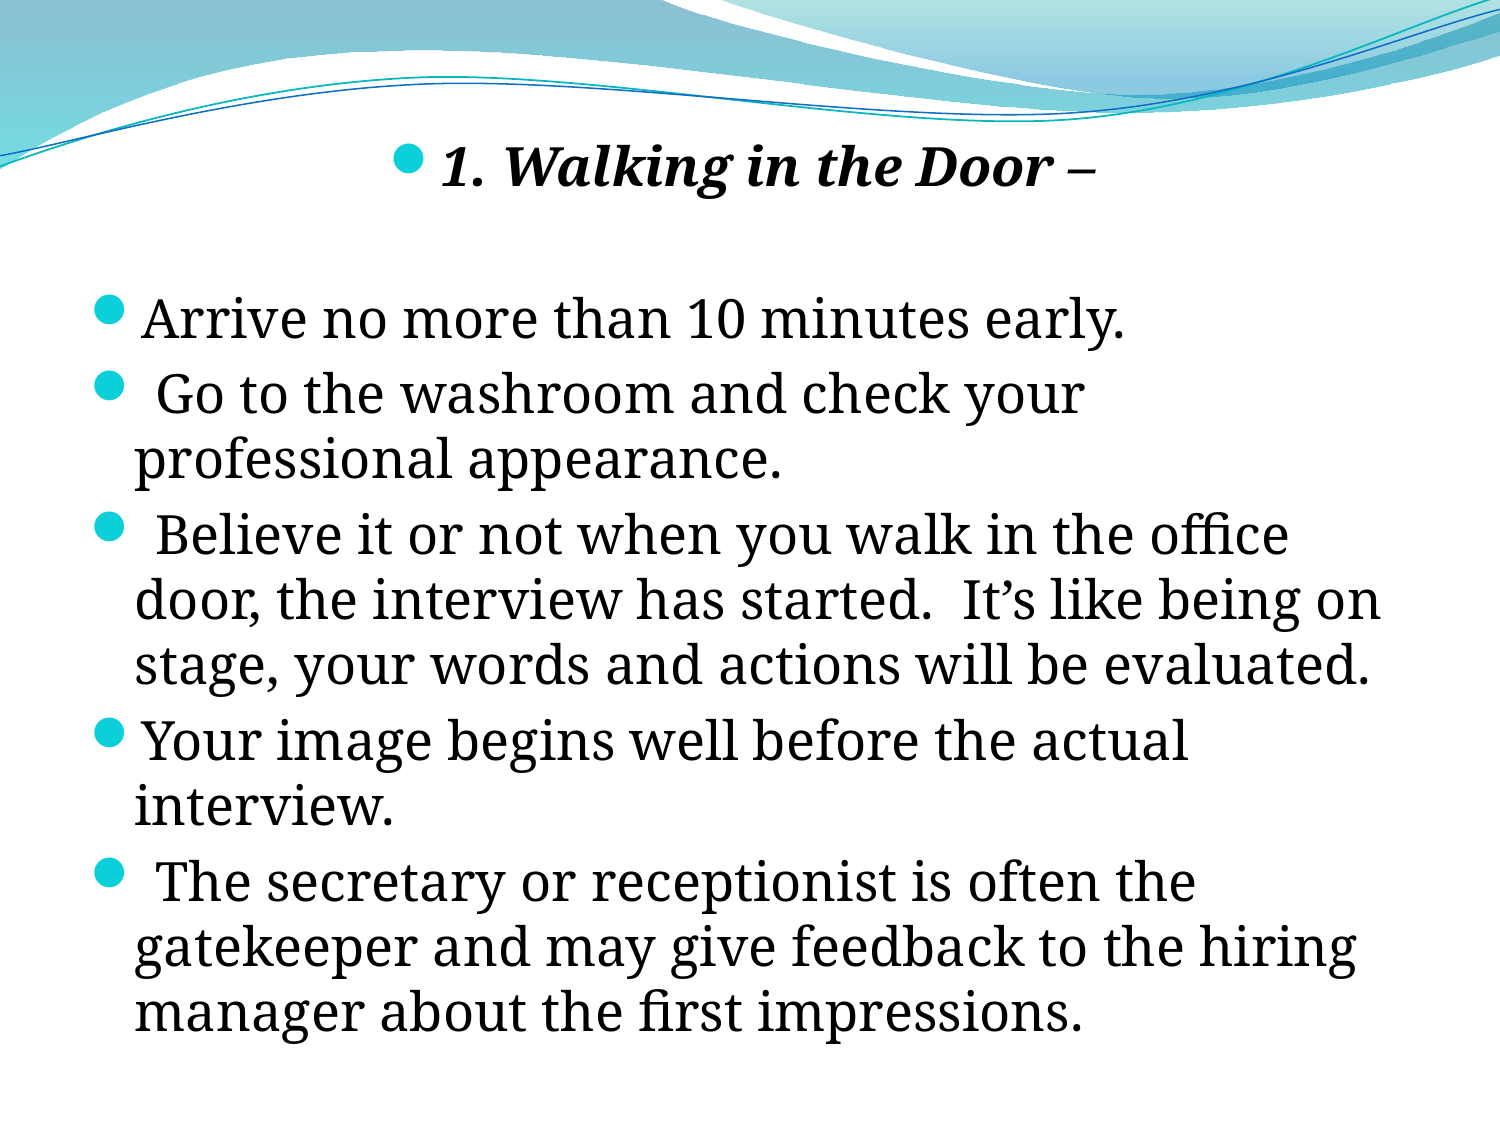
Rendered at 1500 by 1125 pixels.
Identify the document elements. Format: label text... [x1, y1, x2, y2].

list 1. Walking in the Door – Arrive no more than 10 minutes early. Go to the washroom and check your professional appearance. Believe it or not when you walk in the office door, the interview has started. It’s like being on stage, your words and actions will be evaluated. Your image begins well before the actual interview. The secretary or receptionist is often the gatekeeper and may give feedback to the hiring manager about the first impressions. [74, 124, 1426, 796]
